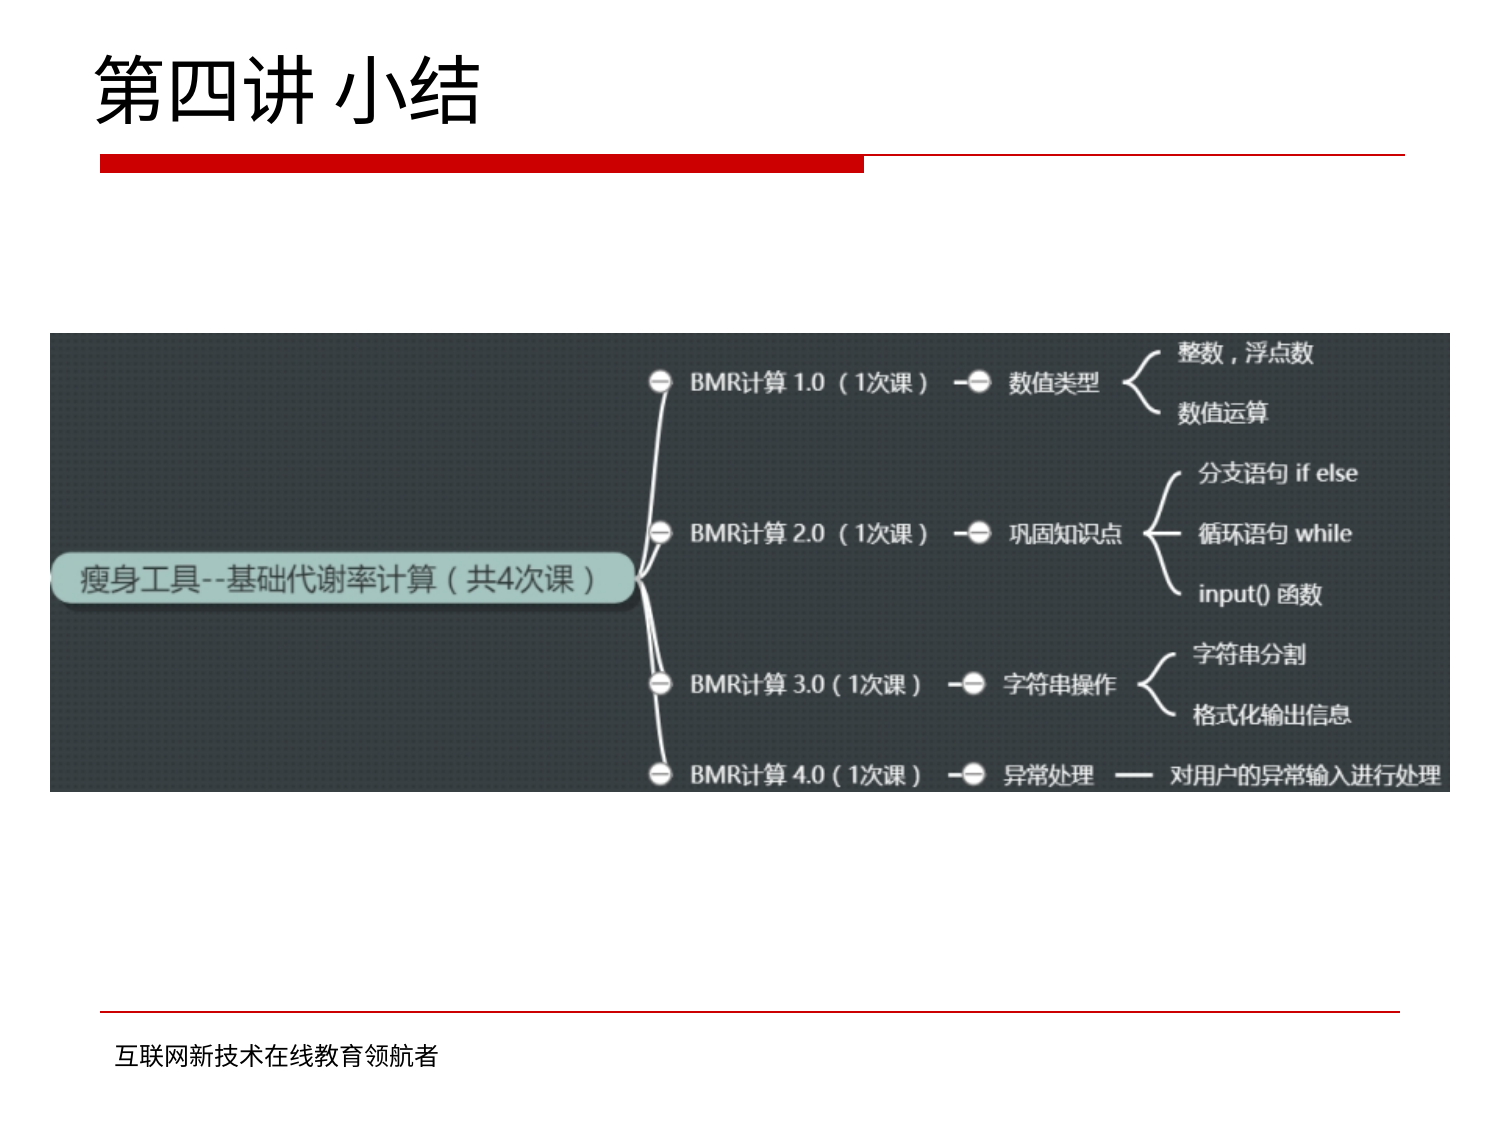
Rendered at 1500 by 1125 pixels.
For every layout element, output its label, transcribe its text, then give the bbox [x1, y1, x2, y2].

text_box 互联网新技术在线教育领航者 [114, 1047, 440, 1079]
text_box 第四讲 小结 [91, 35, 484, 141]
picture [49, 333, 1451, 792]
text_box [98, 153, 866, 175]
